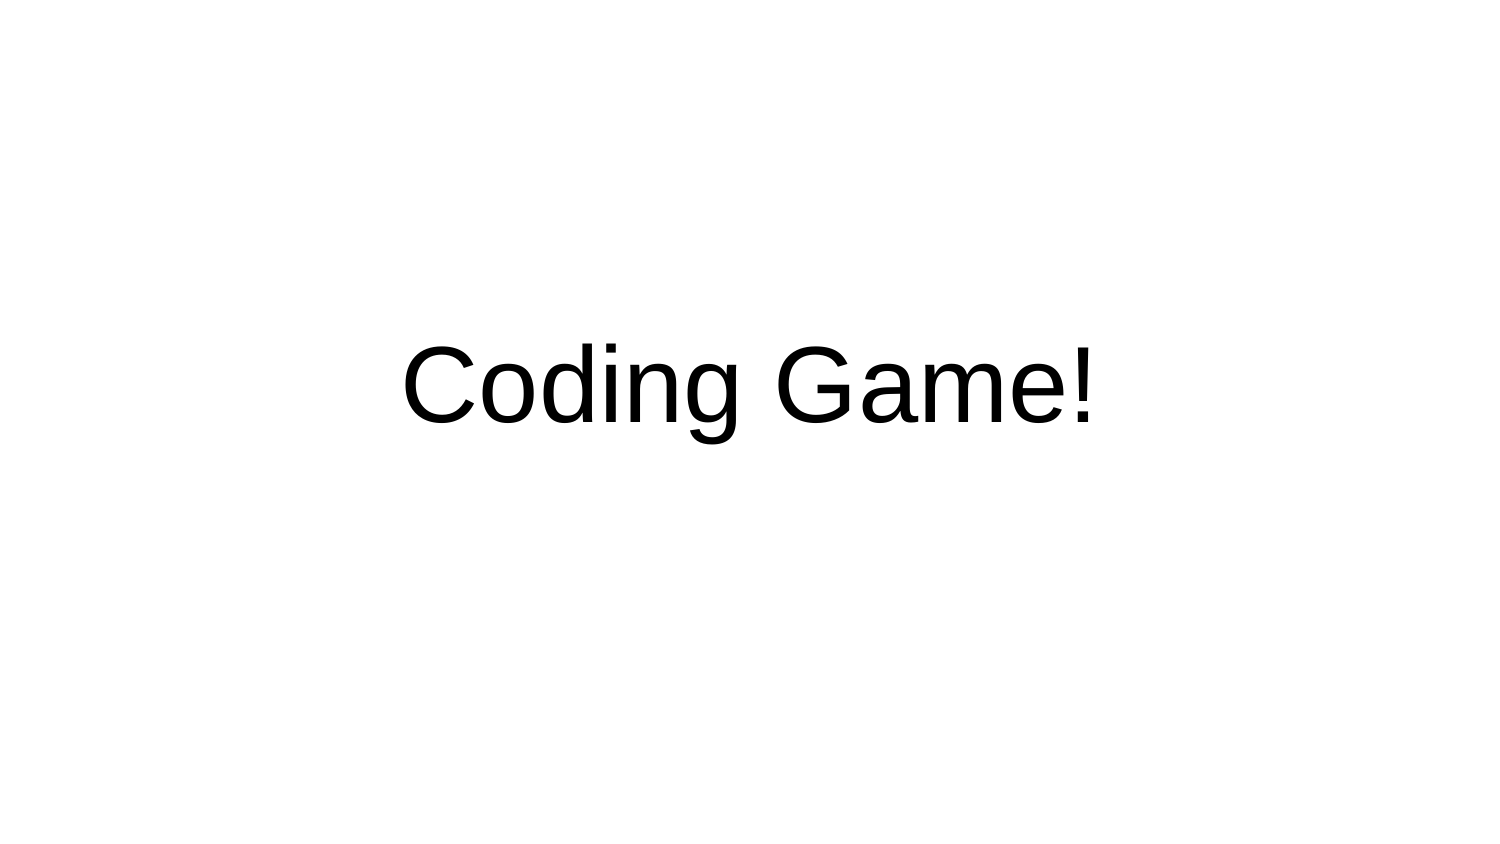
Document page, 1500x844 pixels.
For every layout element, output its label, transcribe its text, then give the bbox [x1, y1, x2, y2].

title Coding Game! [51, 122, 1449, 459]
